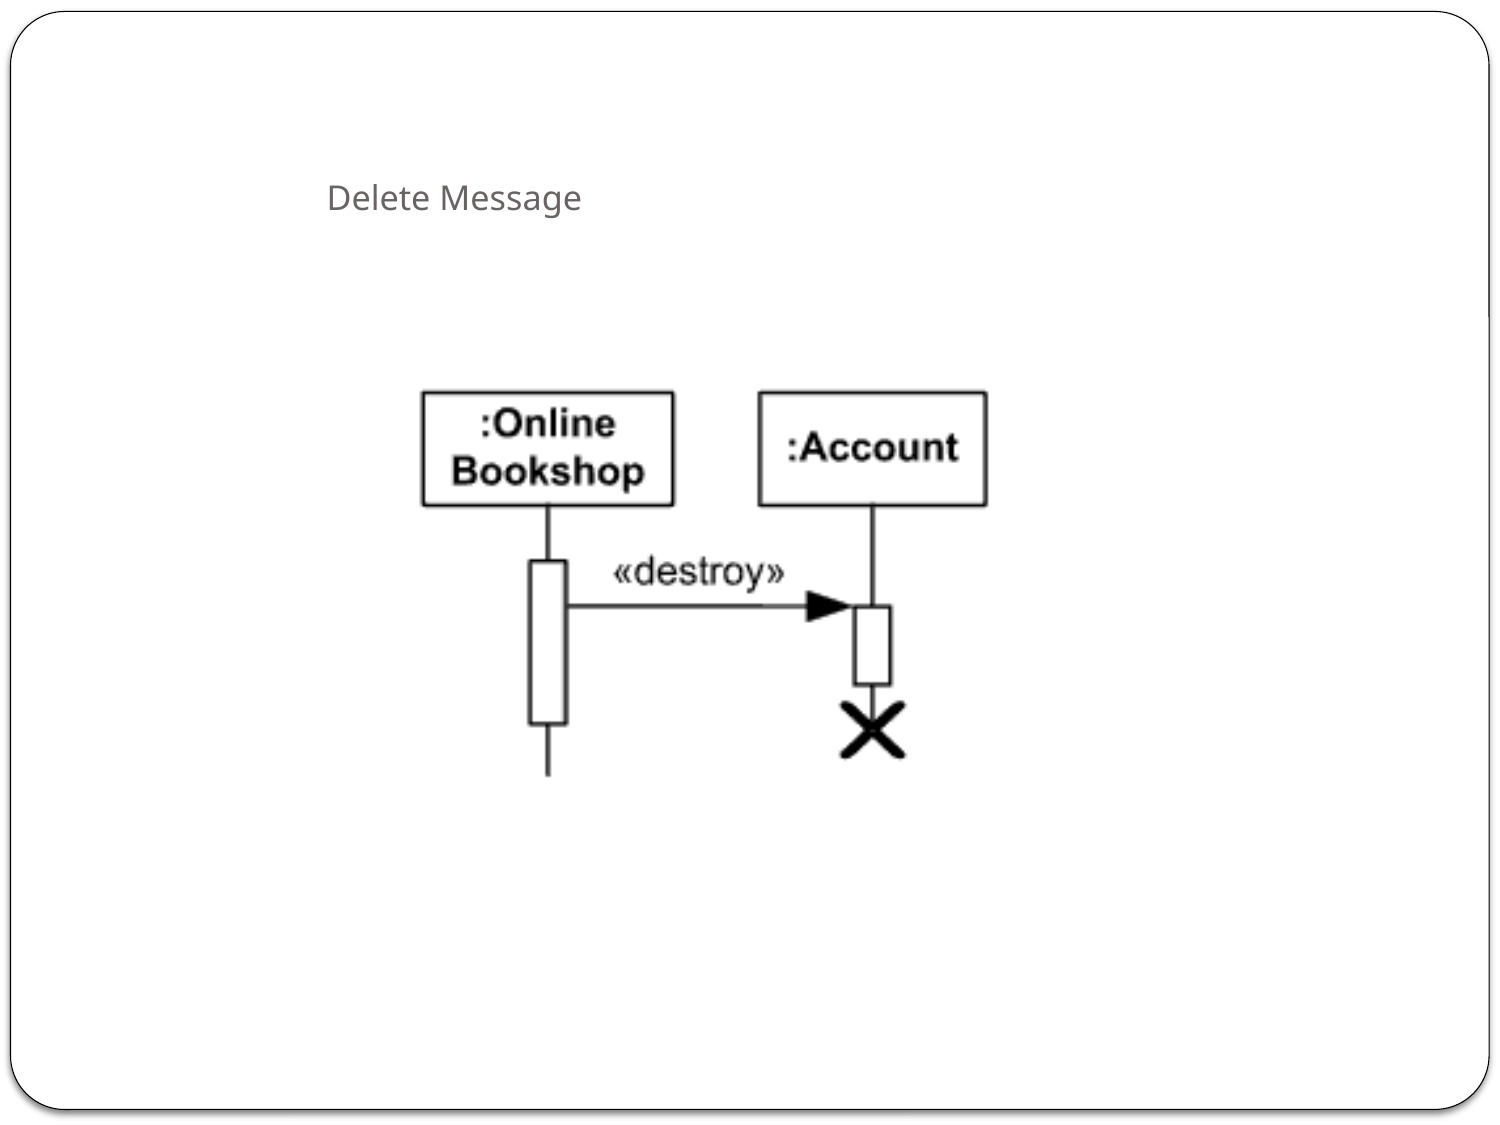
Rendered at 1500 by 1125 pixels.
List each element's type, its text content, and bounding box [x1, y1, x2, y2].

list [417, 387, 994, 788]
title Delete Message [150, 45, 1425, 233]
